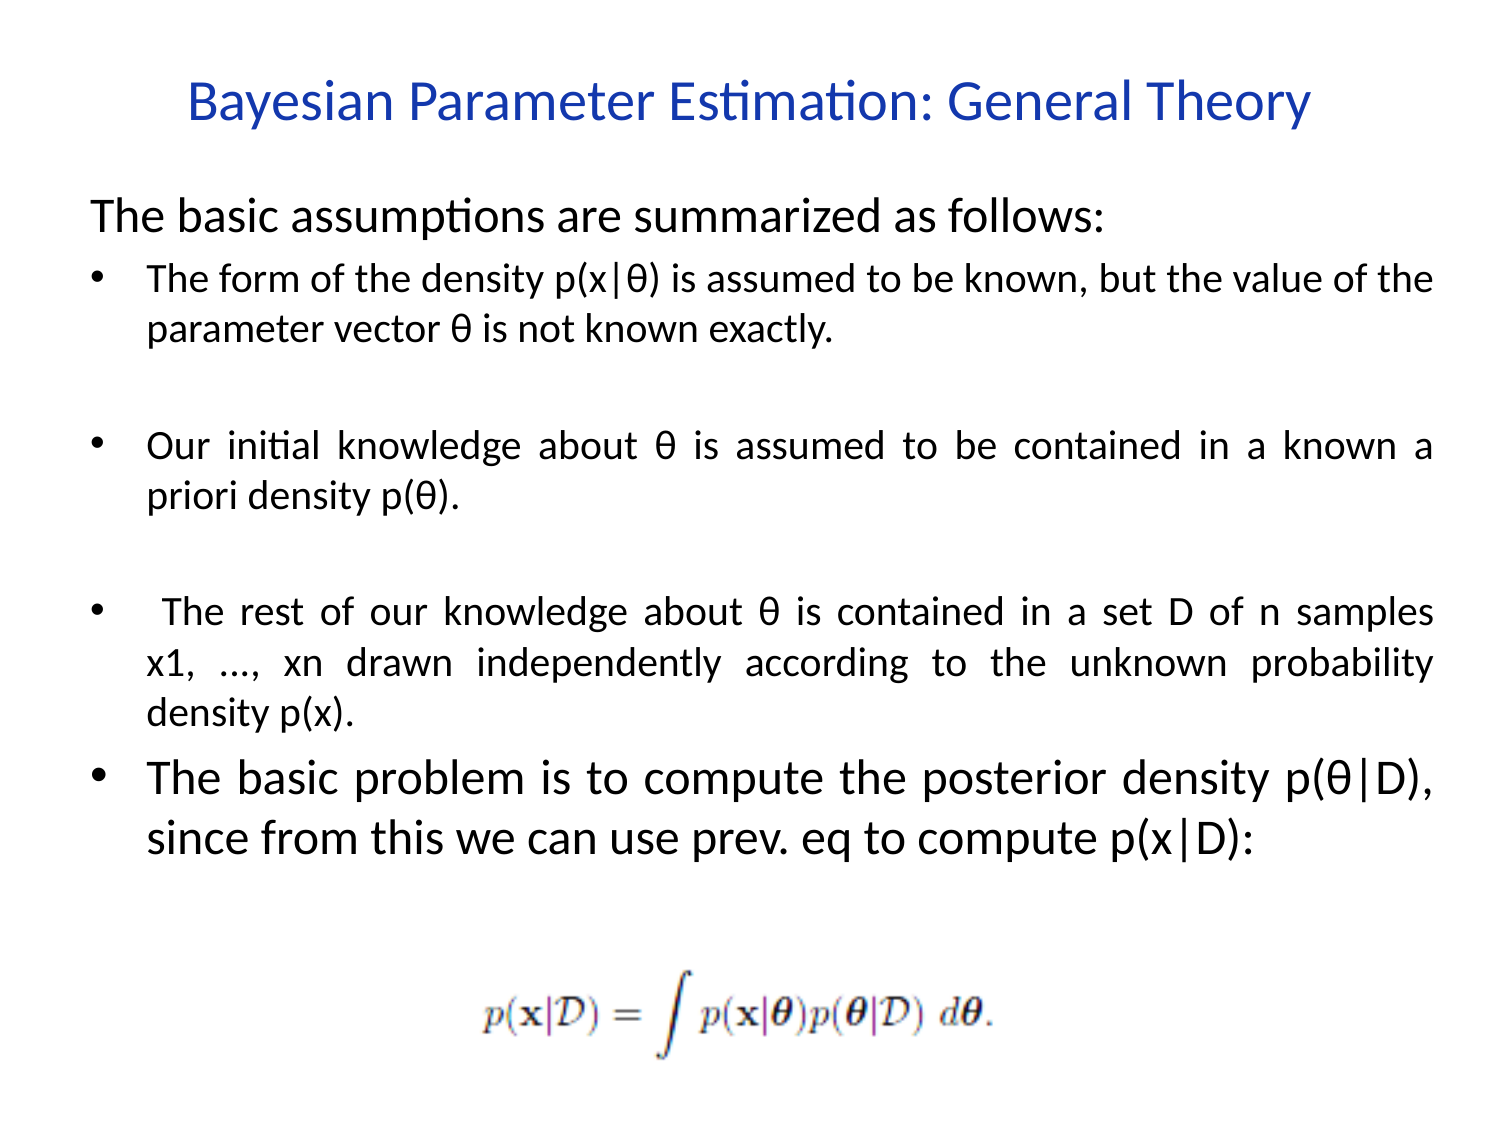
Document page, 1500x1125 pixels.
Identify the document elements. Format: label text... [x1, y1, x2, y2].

picture [428, 945, 1072, 1077]
title Bayesian Parameter Estimation: General Theory [75, 45, 1425, 150]
list The basic assumptions are summarized as follows: The form of the density p(x|θ) is assumed to be known, but the value of the parameter vector θ is not known exactly. Our initial knowledge about θ is assumed to be contained in a known a priori density p(θ). The rest of our knowledge about θ is contained in a set D of n samples x1, ..., xn drawn independently according to the unknown probability density p(x). The basic problem is to compute the posterior density p(θ|D), since from this we can use prev. eq to compute p(x|D): [75, 174, 1450, 1088]
